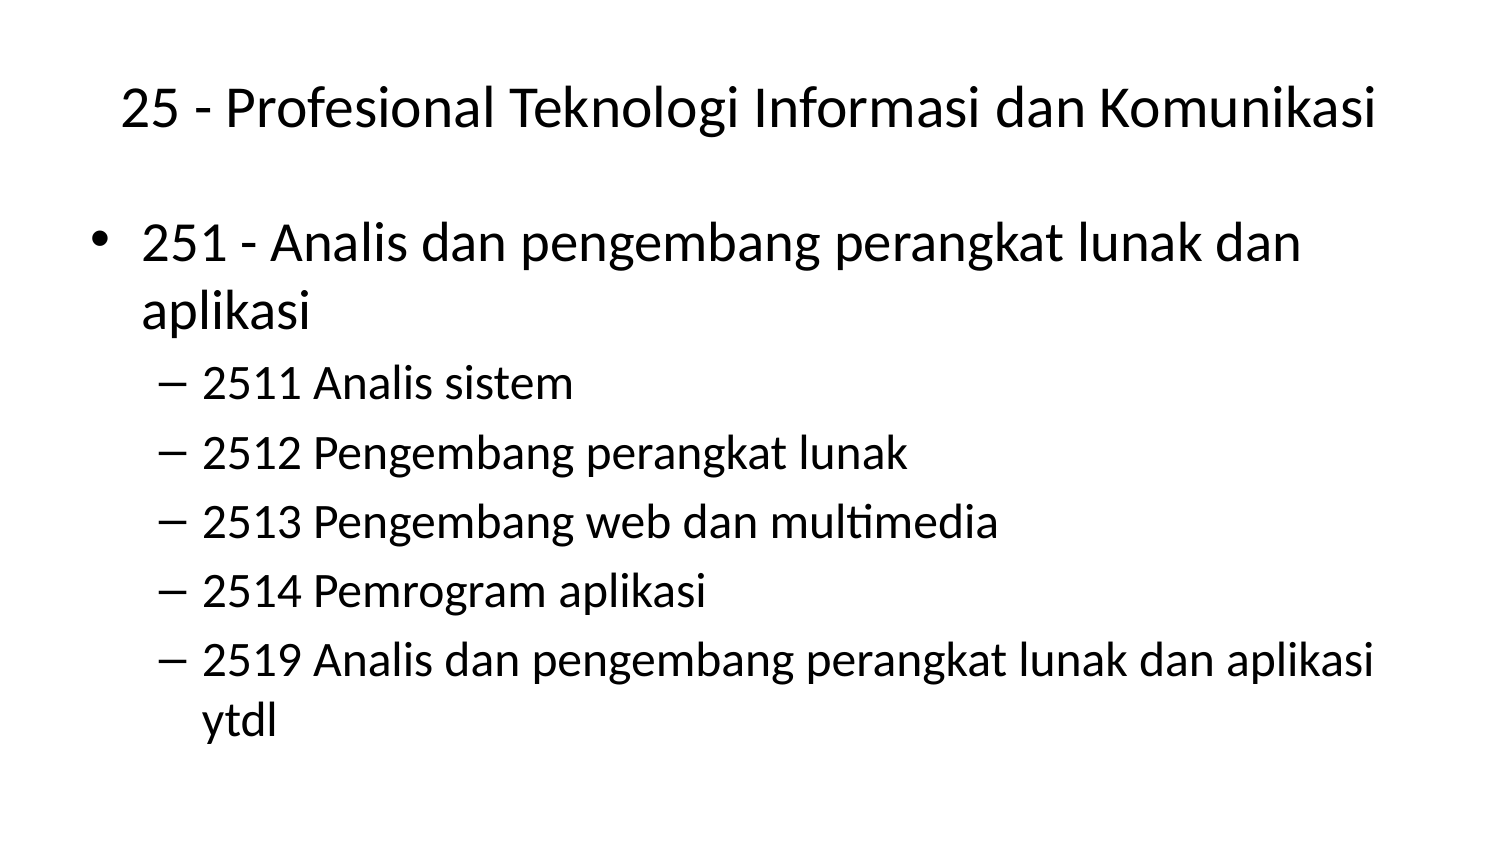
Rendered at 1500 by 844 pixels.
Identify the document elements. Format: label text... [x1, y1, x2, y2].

title 25 - Profesional Teknologi Informasi dan Komunikasi [75, 33, 1425, 175]
list 251 - Analis dan pengembang perangkat lunak dan aplikasi 2511 Analis sistem 2512 Pengembang perangkat lunak 2513 Pengembang web dan multimedia 2514 Pemrogram aplikasi 2519 Analis dan pengembang perangkat lunak dan aplikasi ytdl [75, 196, 1425, 754]
